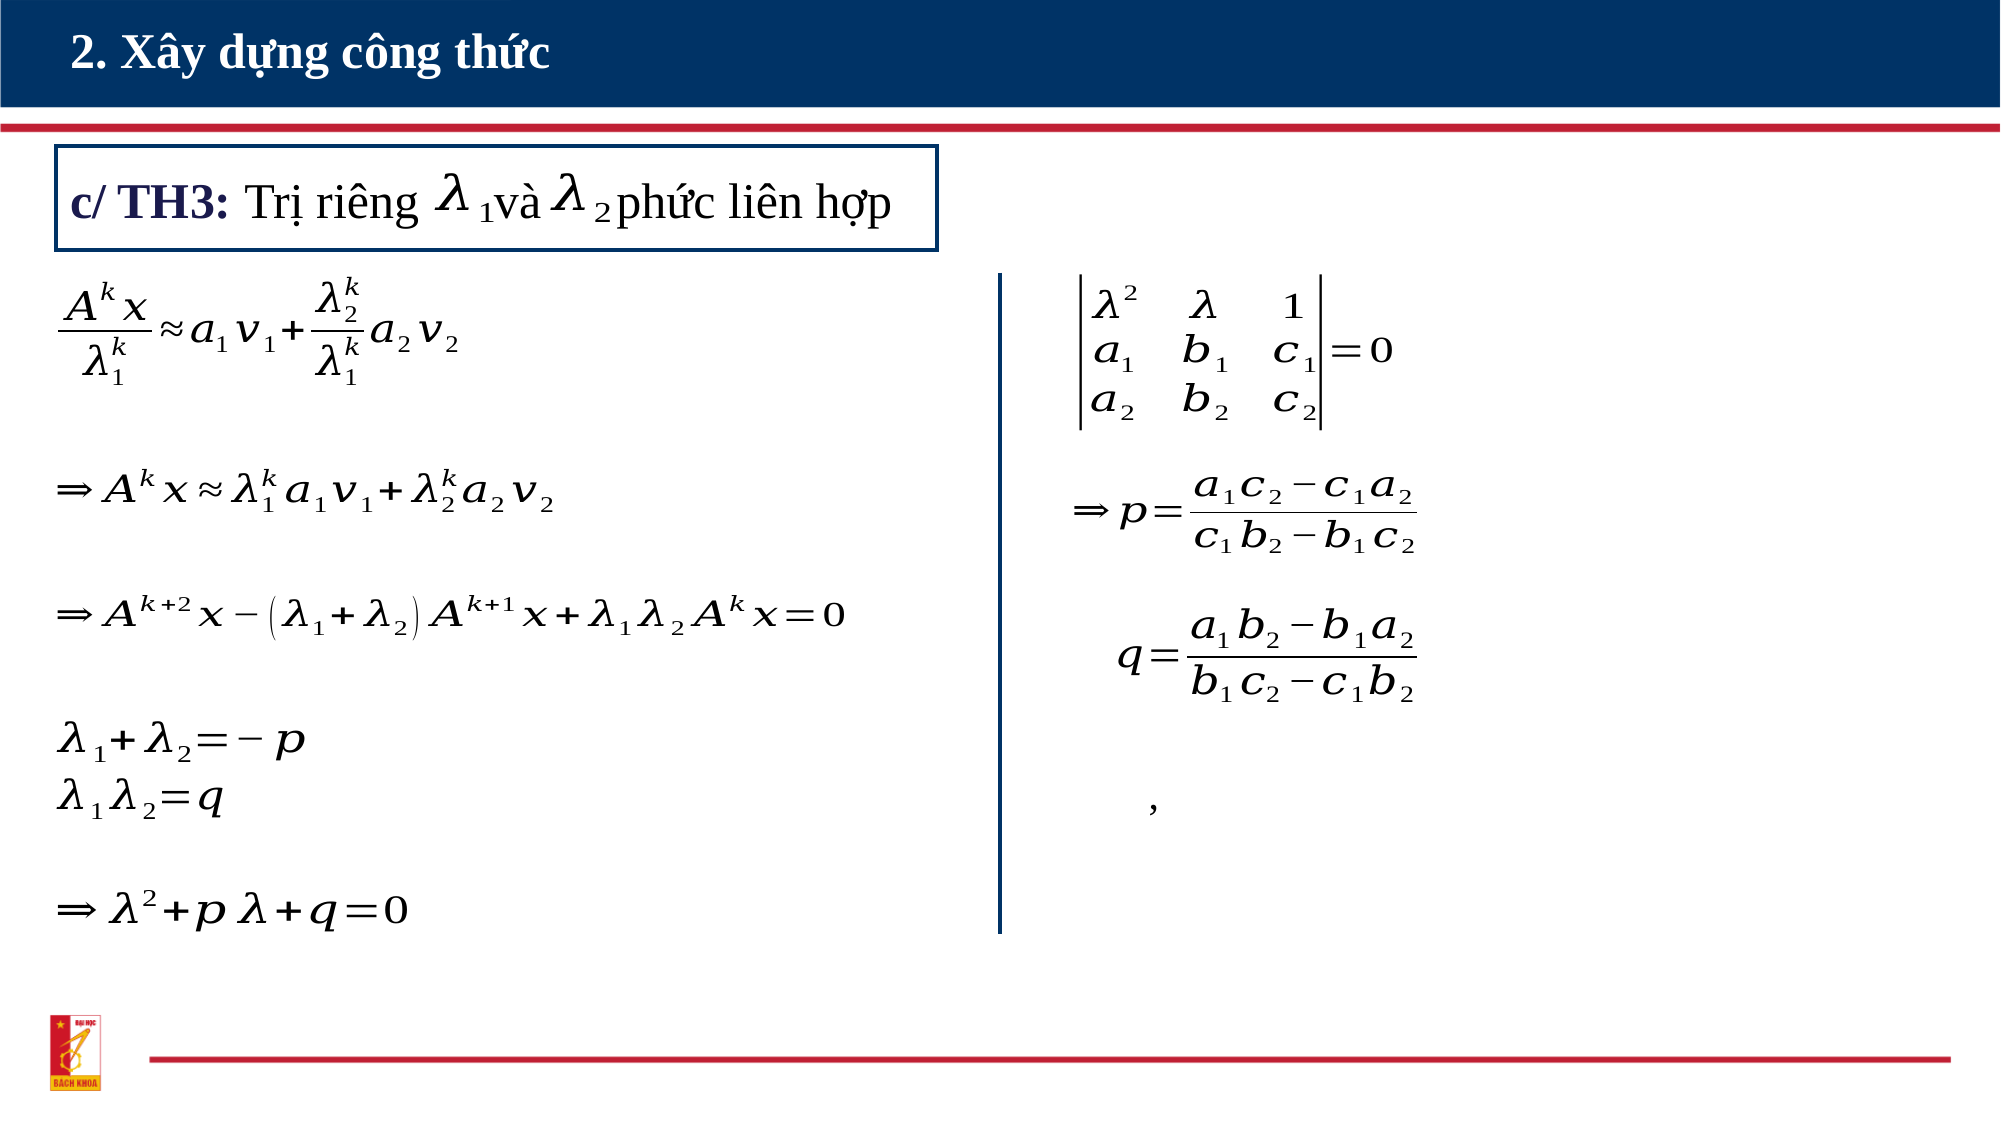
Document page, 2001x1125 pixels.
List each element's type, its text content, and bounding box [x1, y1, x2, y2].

picture [0, 0, 2001, 1125]
title 2. Xây dựng công thức [55, 18, 1945, 90]
text_box [55, 145, 938, 251]
